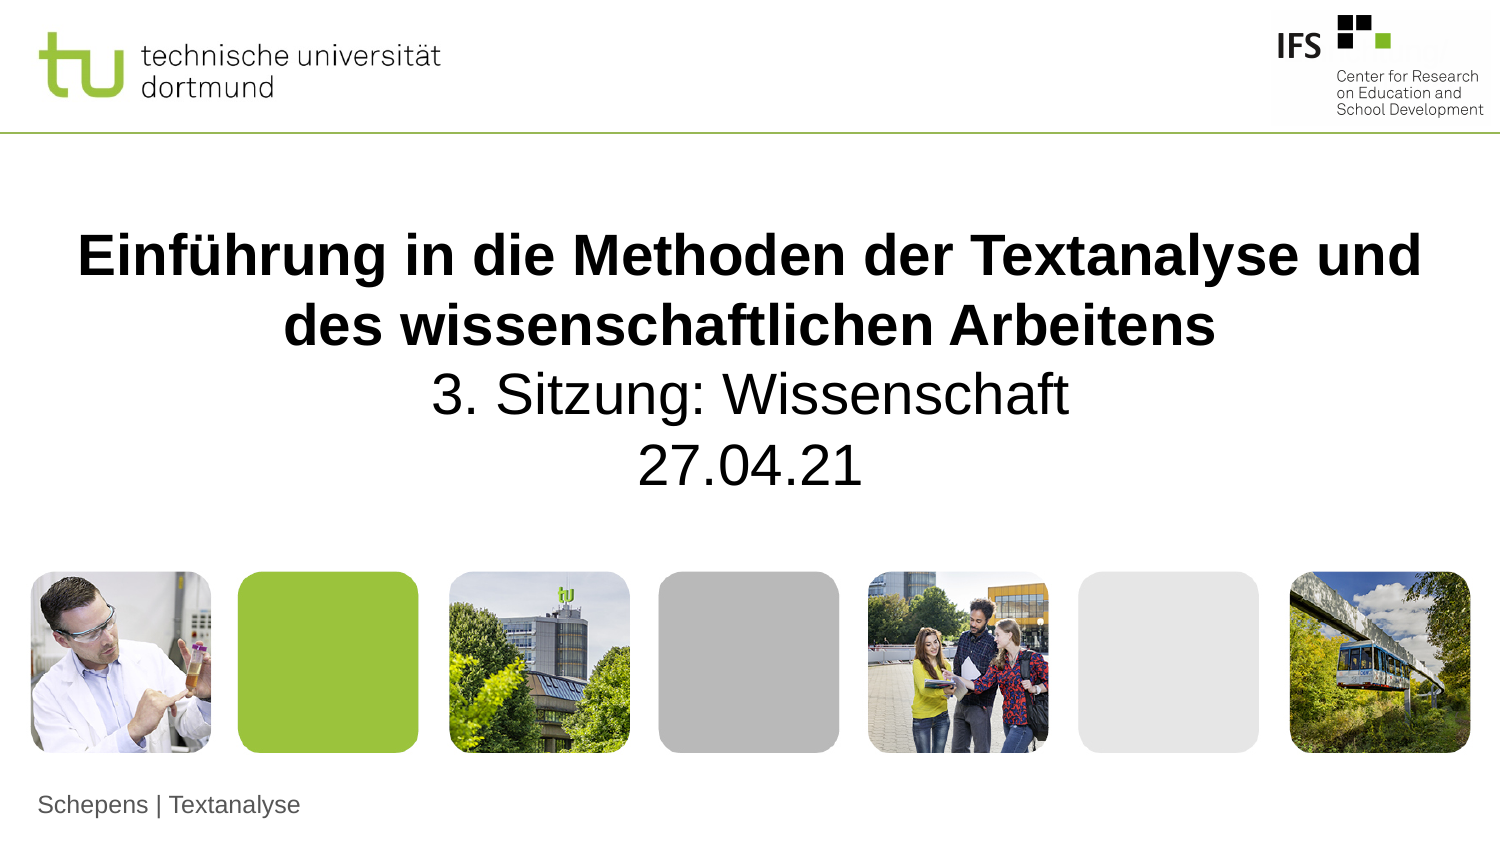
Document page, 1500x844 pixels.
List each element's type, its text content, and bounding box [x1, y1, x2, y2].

list Einführung in die Methoden der Textanalyse und des wissenschaftlichen Arbeitens 3. Sitzung: Wissenschaft 27.04.21 [41, 209, 1461, 493]
picture [1271, 10, 1491, 126]
picture [5, 536, 1495, 788]
picture [9, 2, 476, 132]
